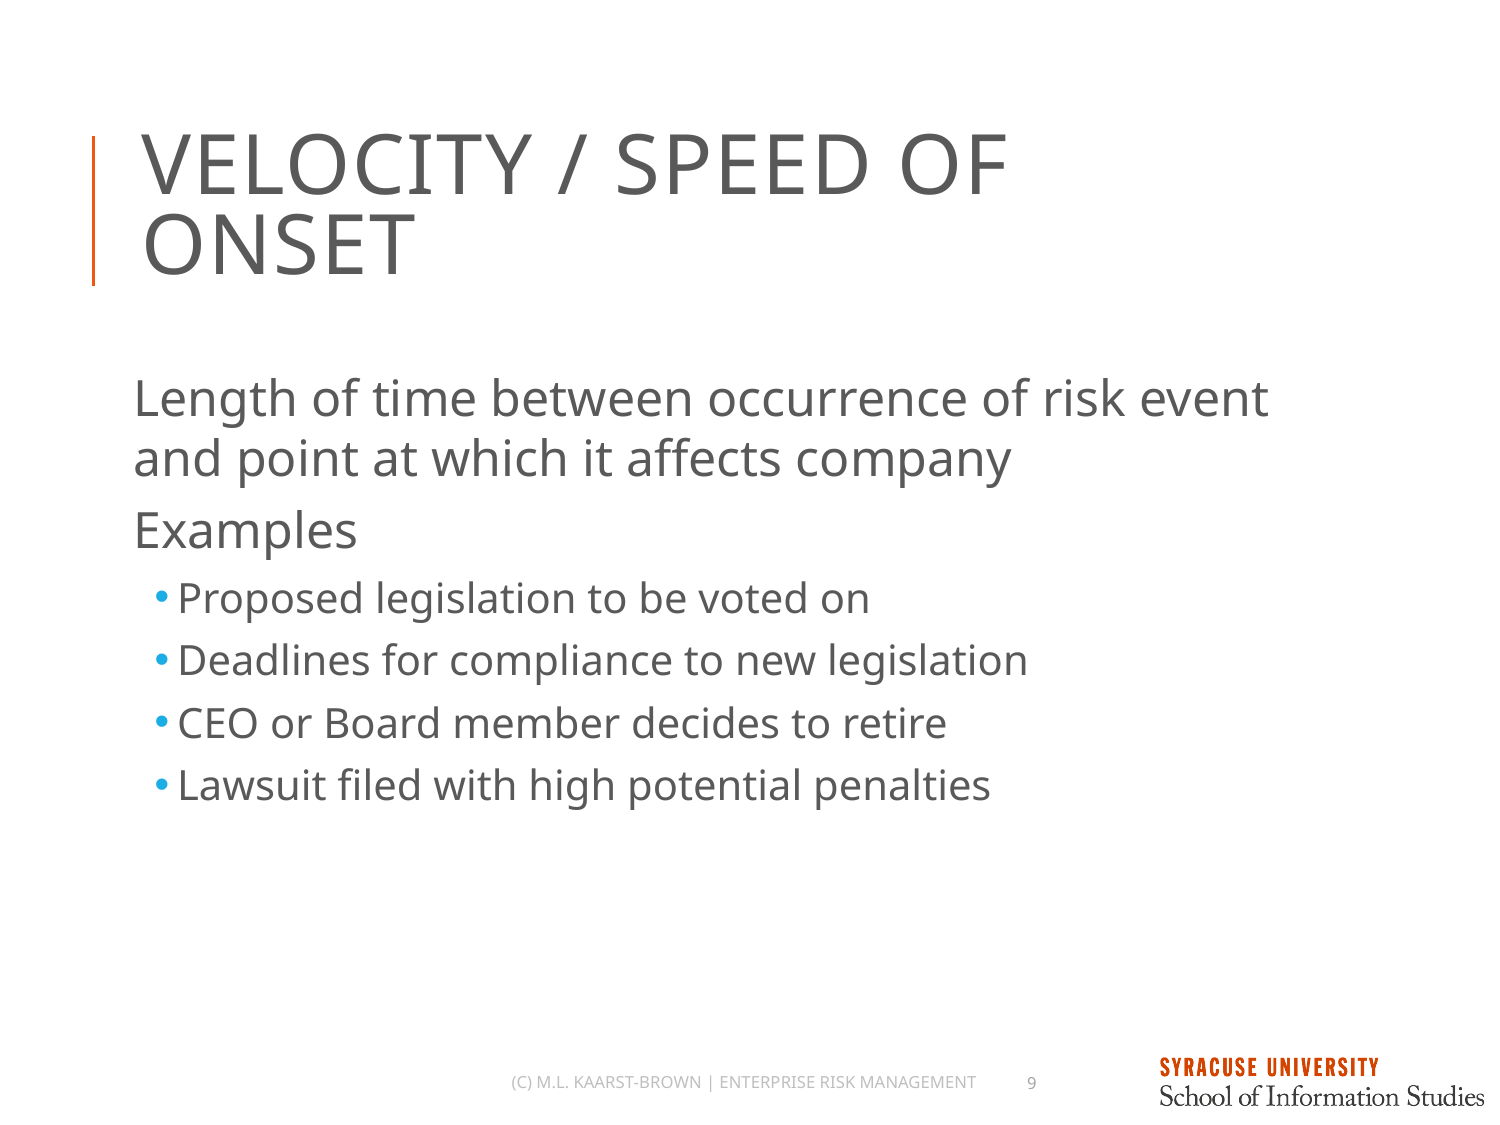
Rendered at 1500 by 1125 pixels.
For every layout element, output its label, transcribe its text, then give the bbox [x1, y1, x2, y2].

title Velocity / Speed of Onset [126, 99, 1322, 322]
list Length of time between occurrence of risk event and point at which it affects company Examples Proposed legislation to be voted on Deadlines for compliance to new legislation CEO or Board member decides to retire Lawsuit filed with high potential penalties [126, 358, 1322, 1035]
slide_number 9 [1012, 1061, 1149, 1107]
picture [1141, 1038, 1500, 1125]
footer (c) M.L. Kaarst-Brown | Enterprise Risk Management [283, 1061, 993, 1106]
